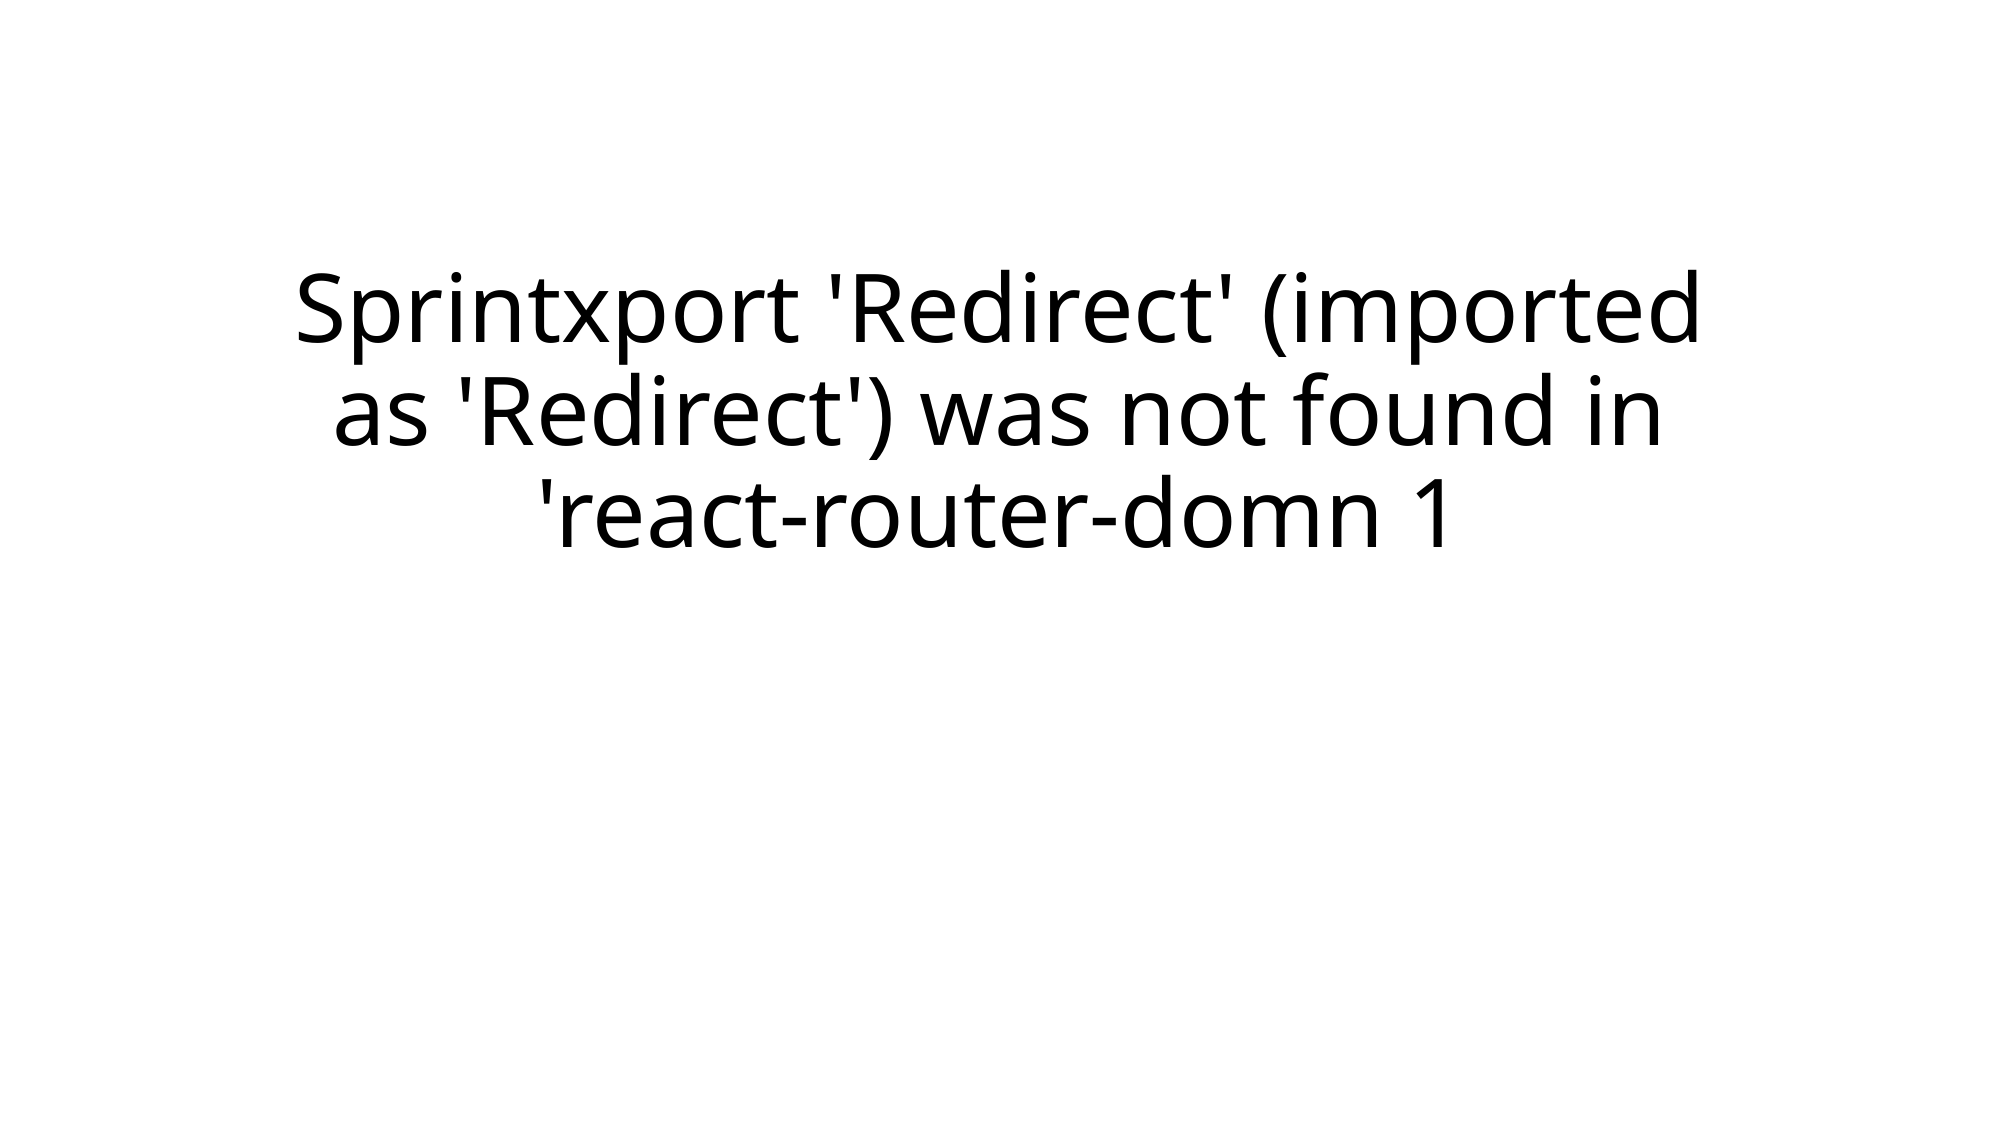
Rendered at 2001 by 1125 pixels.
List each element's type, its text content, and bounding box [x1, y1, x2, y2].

title Sprintxport 'Redirect' (imported as 'Redirect') was not found in 'react-router-domn 1 [249, 184, 1750, 576]
